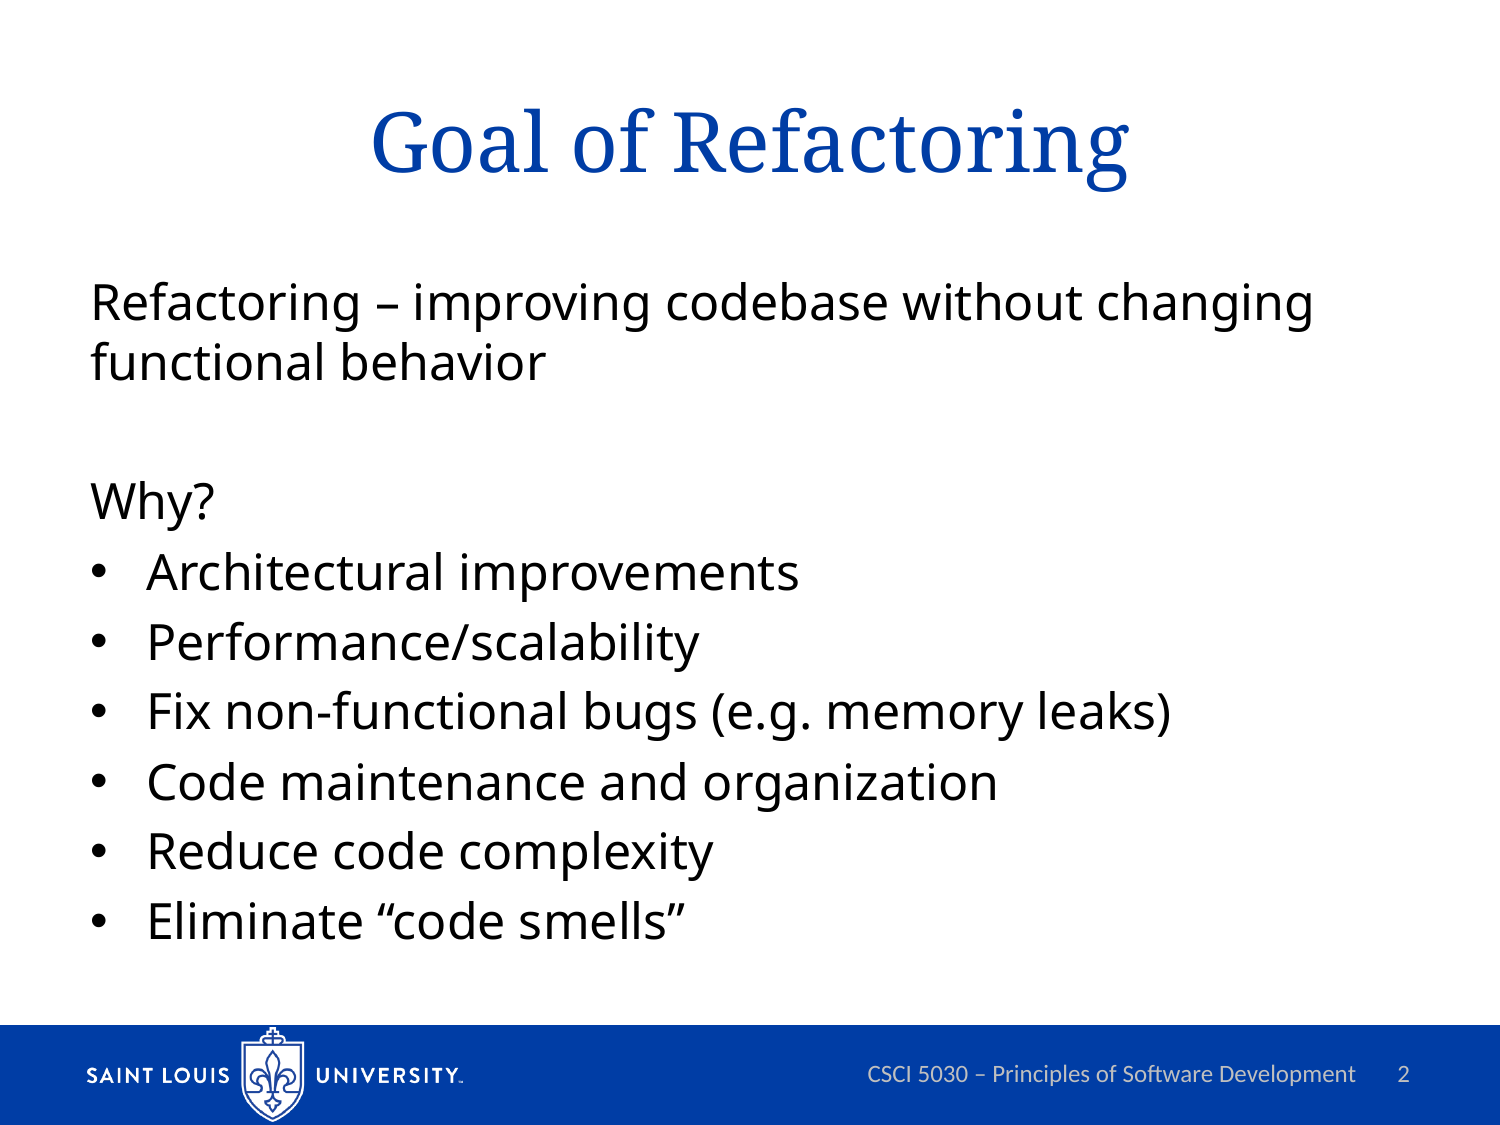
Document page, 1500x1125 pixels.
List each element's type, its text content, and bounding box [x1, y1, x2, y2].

list Refactoring – improving codebase without changing functional behavior Why? Architectural improvements Performance/scalability Fix non-functional bugs (e.g. memory leaks) Code maintenance and organization Reduce code complexity Eliminate “code smells” [75, 262, 1425, 1005]
footer CSCI 5030 – Principles of Software Development [849, 1042, 1074, 1103]
picture [87, 1027, 463, 1122]
title Goal of Refactoring [75, 45, 1425, 233]
slide_number 2 [1074, 1042, 1425, 1103]
